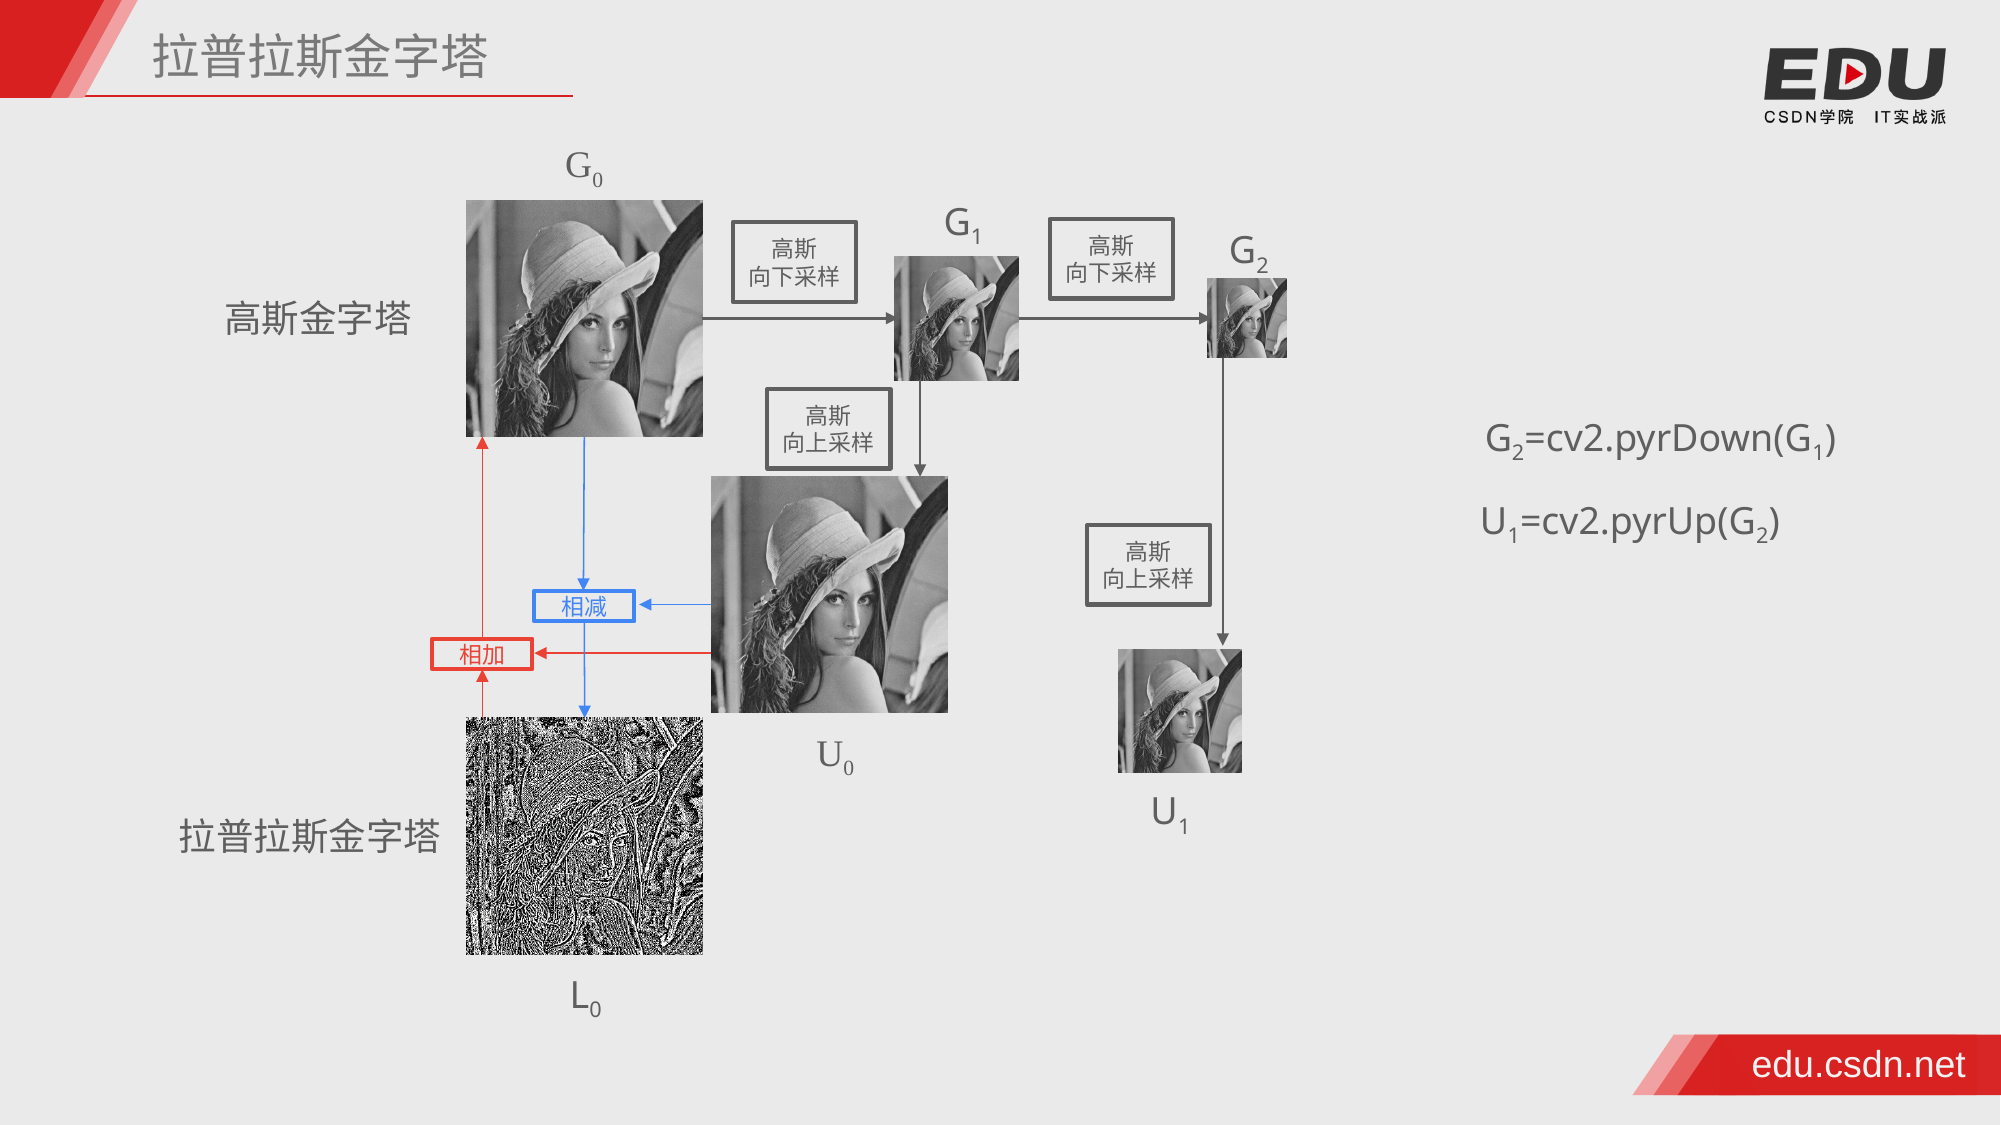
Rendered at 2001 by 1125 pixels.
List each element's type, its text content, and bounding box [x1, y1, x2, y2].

picture [1117, 649, 1242, 774]
picture [1206, 278, 1287, 359]
text_box U0 [801, 721, 870, 788]
text_box U1=cv2.pyrUp(G2) [1465, 489, 1795, 556]
text_box 相减 [532, 589, 636, 623]
text_box G1 [928, 190, 999, 256]
text_box 高斯 向下采样 [731, 220, 858, 304]
list 拉普拉斯金字塔 [142, 6, 723, 93]
picture [465, 717, 703, 955]
text_box G2 [1214, 218, 1284, 278]
text_box 相加 [430, 637, 534, 671]
picture [710, 476, 948, 714]
text_box 高斯金字塔 [209, 287, 427, 348]
text_box L0 [554, 963, 617, 1030]
text_box G2=cv2.pyrDown(G1) [1469, 406, 1851, 472]
text_box 高斯 向下采样 [1048, 217, 1175, 301]
text_box G0 [550, 132, 619, 199]
text_box 拉普拉斯金字塔 [163, 805, 456, 866]
picture [894, 256, 1019, 381]
text_box 高斯 向上采样 [1085, 523, 1212, 607]
text_box 高斯 向上采样 [765, 387, 893, 471]
picture [465, 199, 703, 437]
text_box U1 [1135, 779, 1206, 846]
picture [1761, 42, 1948, 128]
